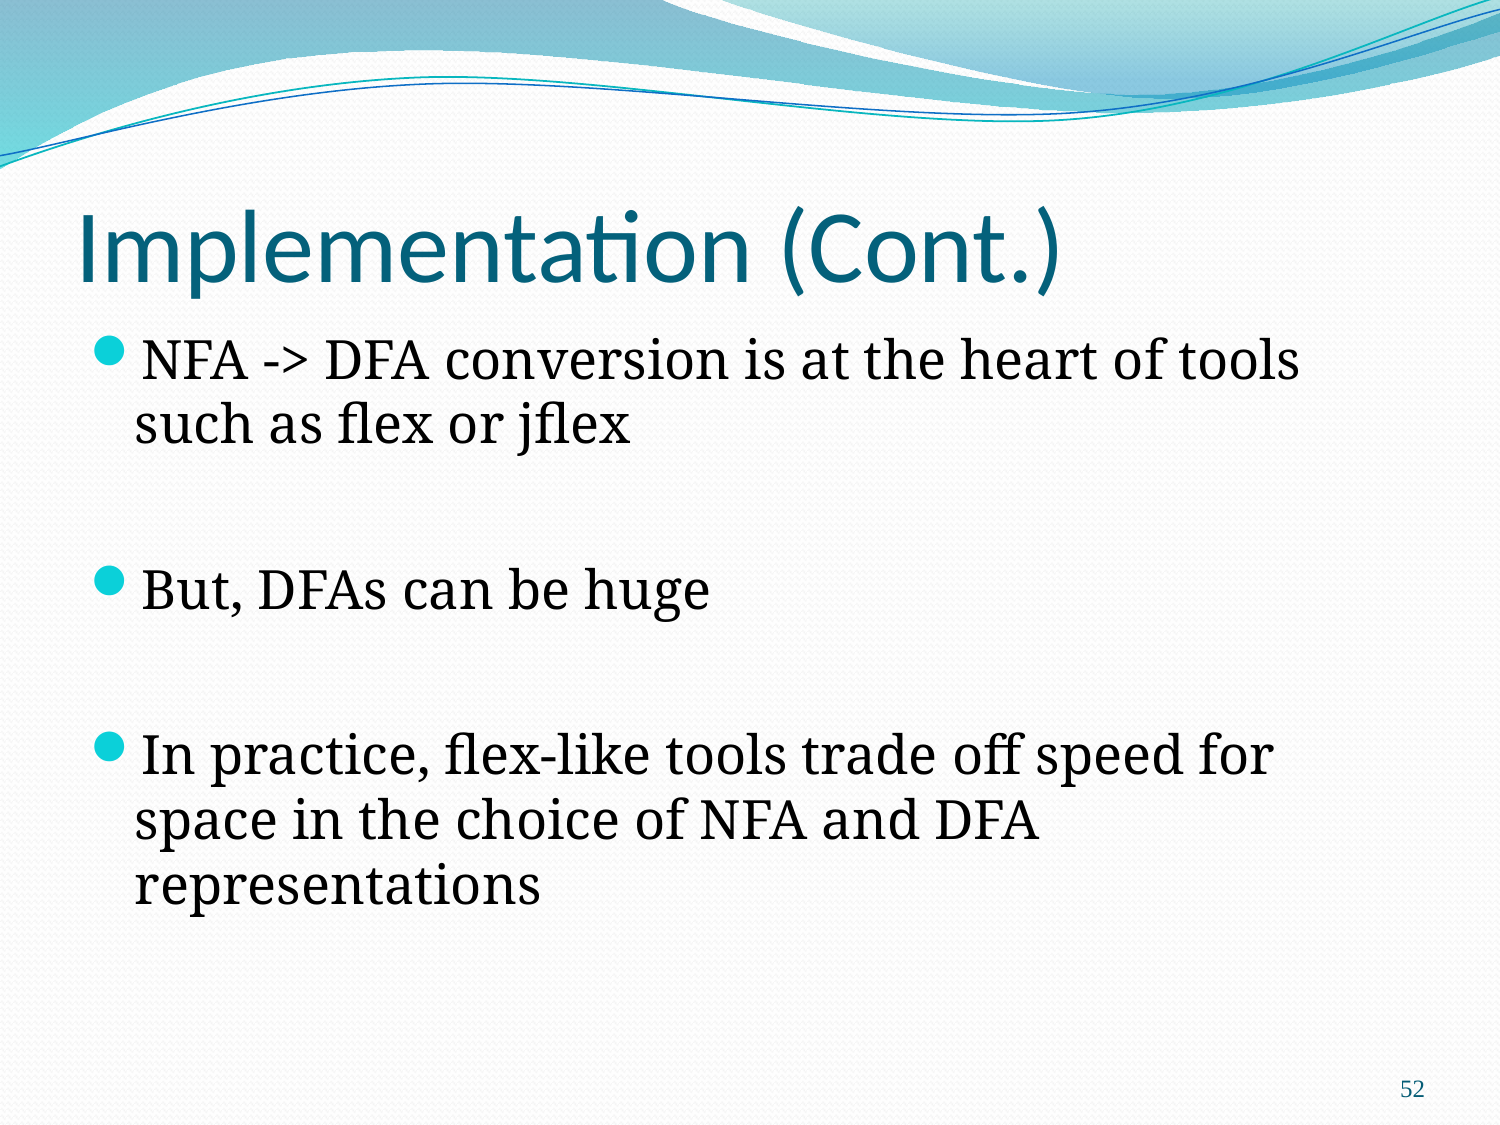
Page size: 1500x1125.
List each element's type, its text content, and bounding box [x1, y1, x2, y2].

title Implementation (Cont.) [75, 115, 1425, 304]
list NFA -> DFA conversion is at the heart of tools such as flex or jflex But, DFAs can be huge In practice, flex-like tools trade off speed for space in the choice of NFA and DFA representations [75, 317, 1425, 1038]
slide_number 52 [1299, 1042, 1425, 1103]
